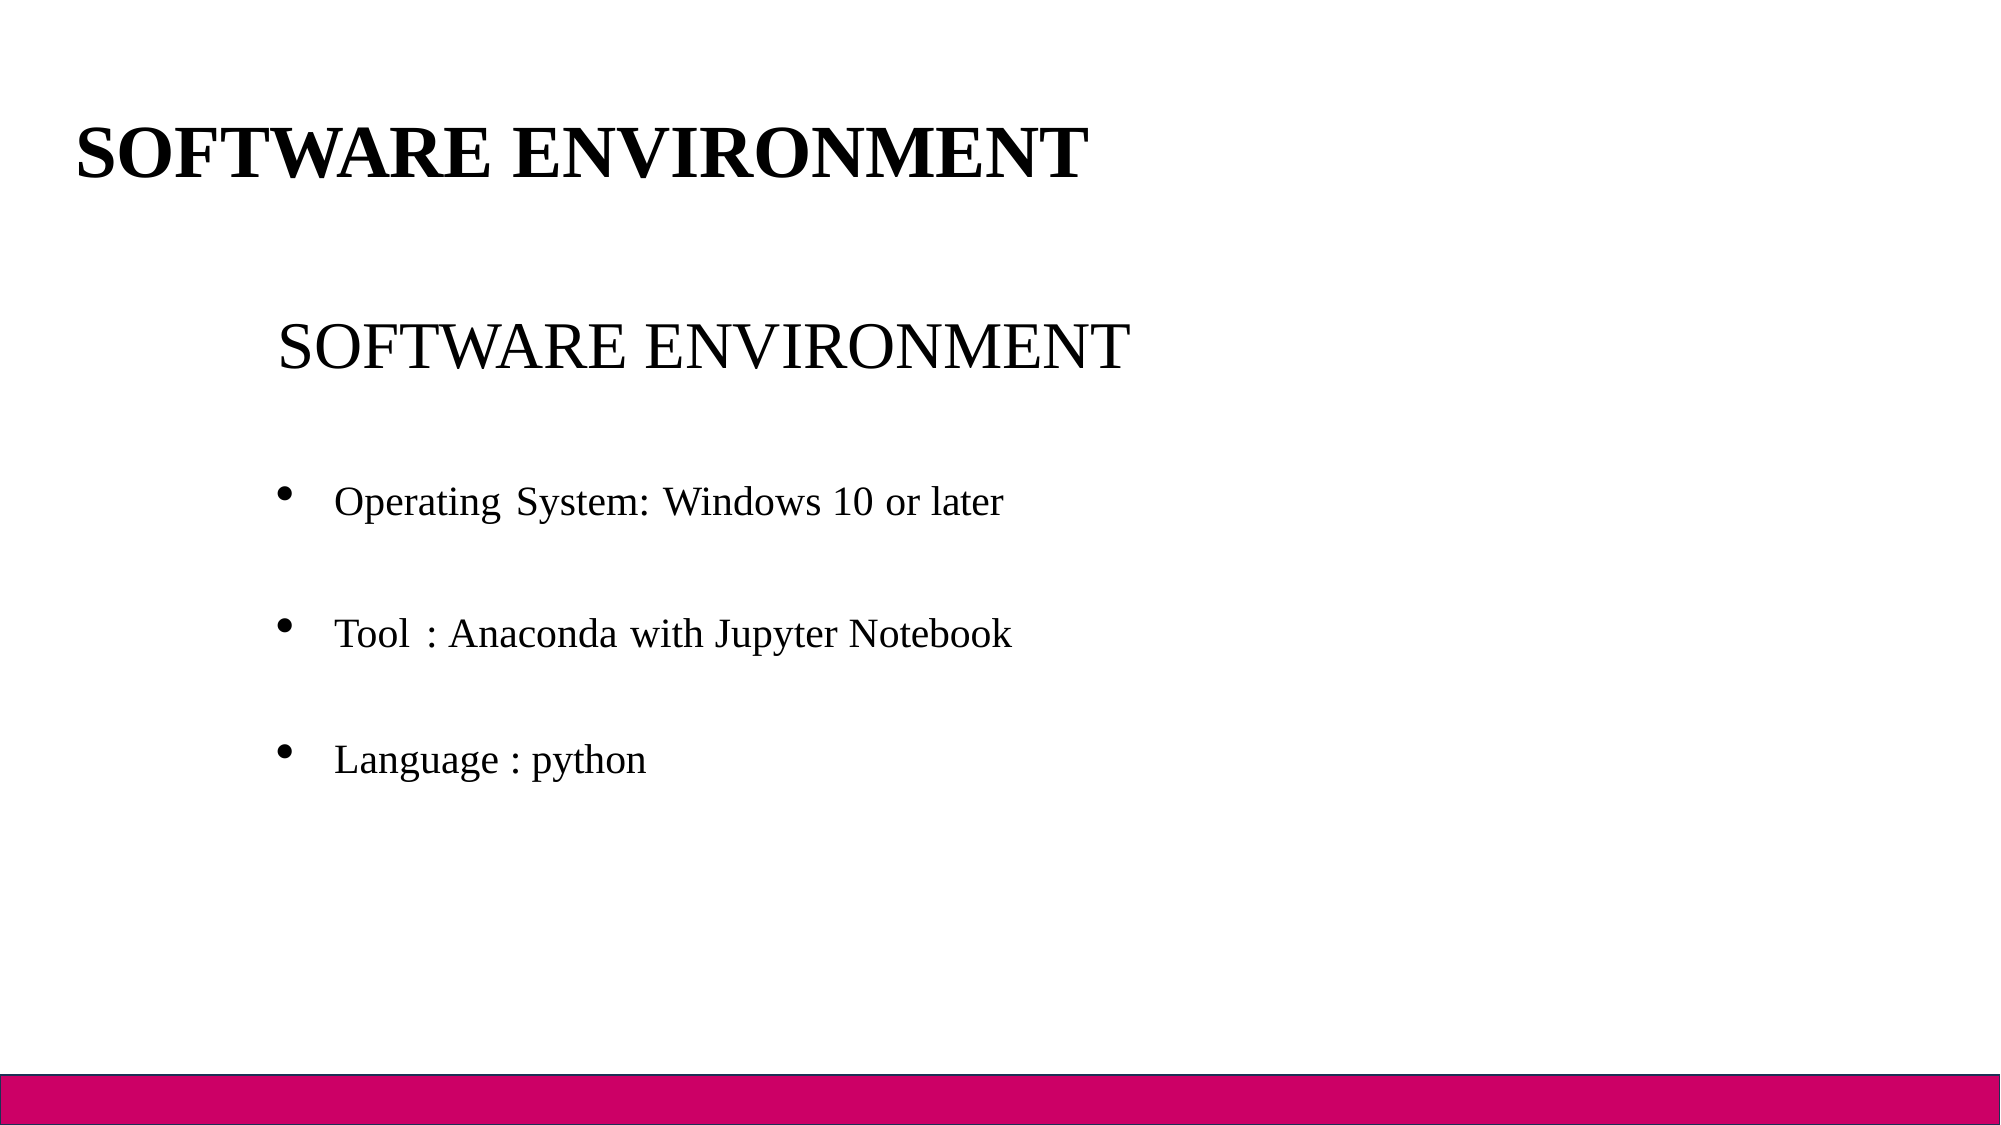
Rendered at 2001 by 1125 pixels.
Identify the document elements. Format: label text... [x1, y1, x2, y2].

text_box [0, 1074, 2000, 1125]
text_box SOFTWARE ENVIRONMENT Operating System: Windows 10 or later Tool : Anaconda with Jupyter Notebook Language : python [263, 294, 1619, 790]
text_box SOFTWARE ENVIRONMENT [51, 95, 1809, 306]
